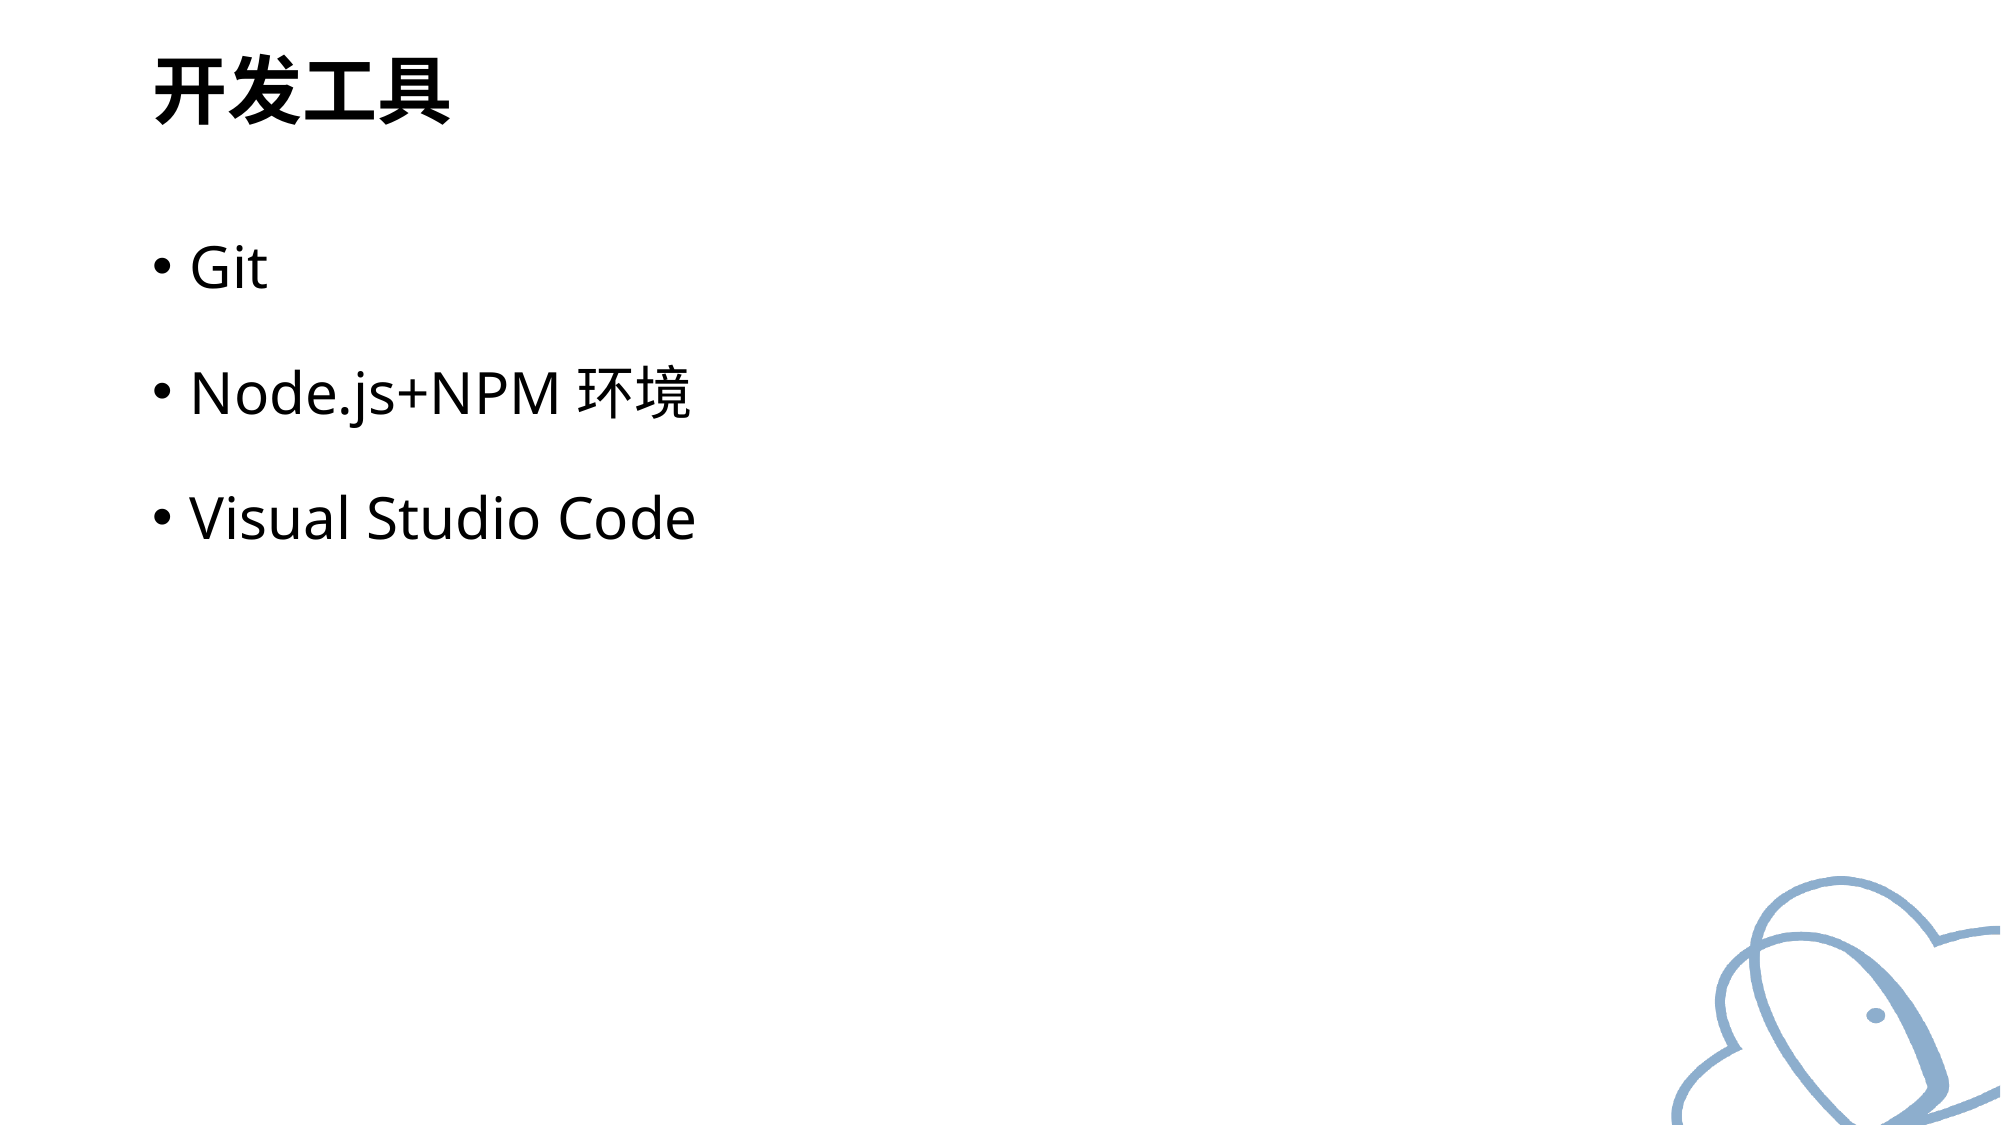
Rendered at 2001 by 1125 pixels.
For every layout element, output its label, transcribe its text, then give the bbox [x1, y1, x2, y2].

title 开发工具 [137, 30, 1863, 158]
picture [1671, 876, 2001, 1125]
list Git Node.js+NPM环境 Visual Studio Code [137, 187, 1863, 1014]
